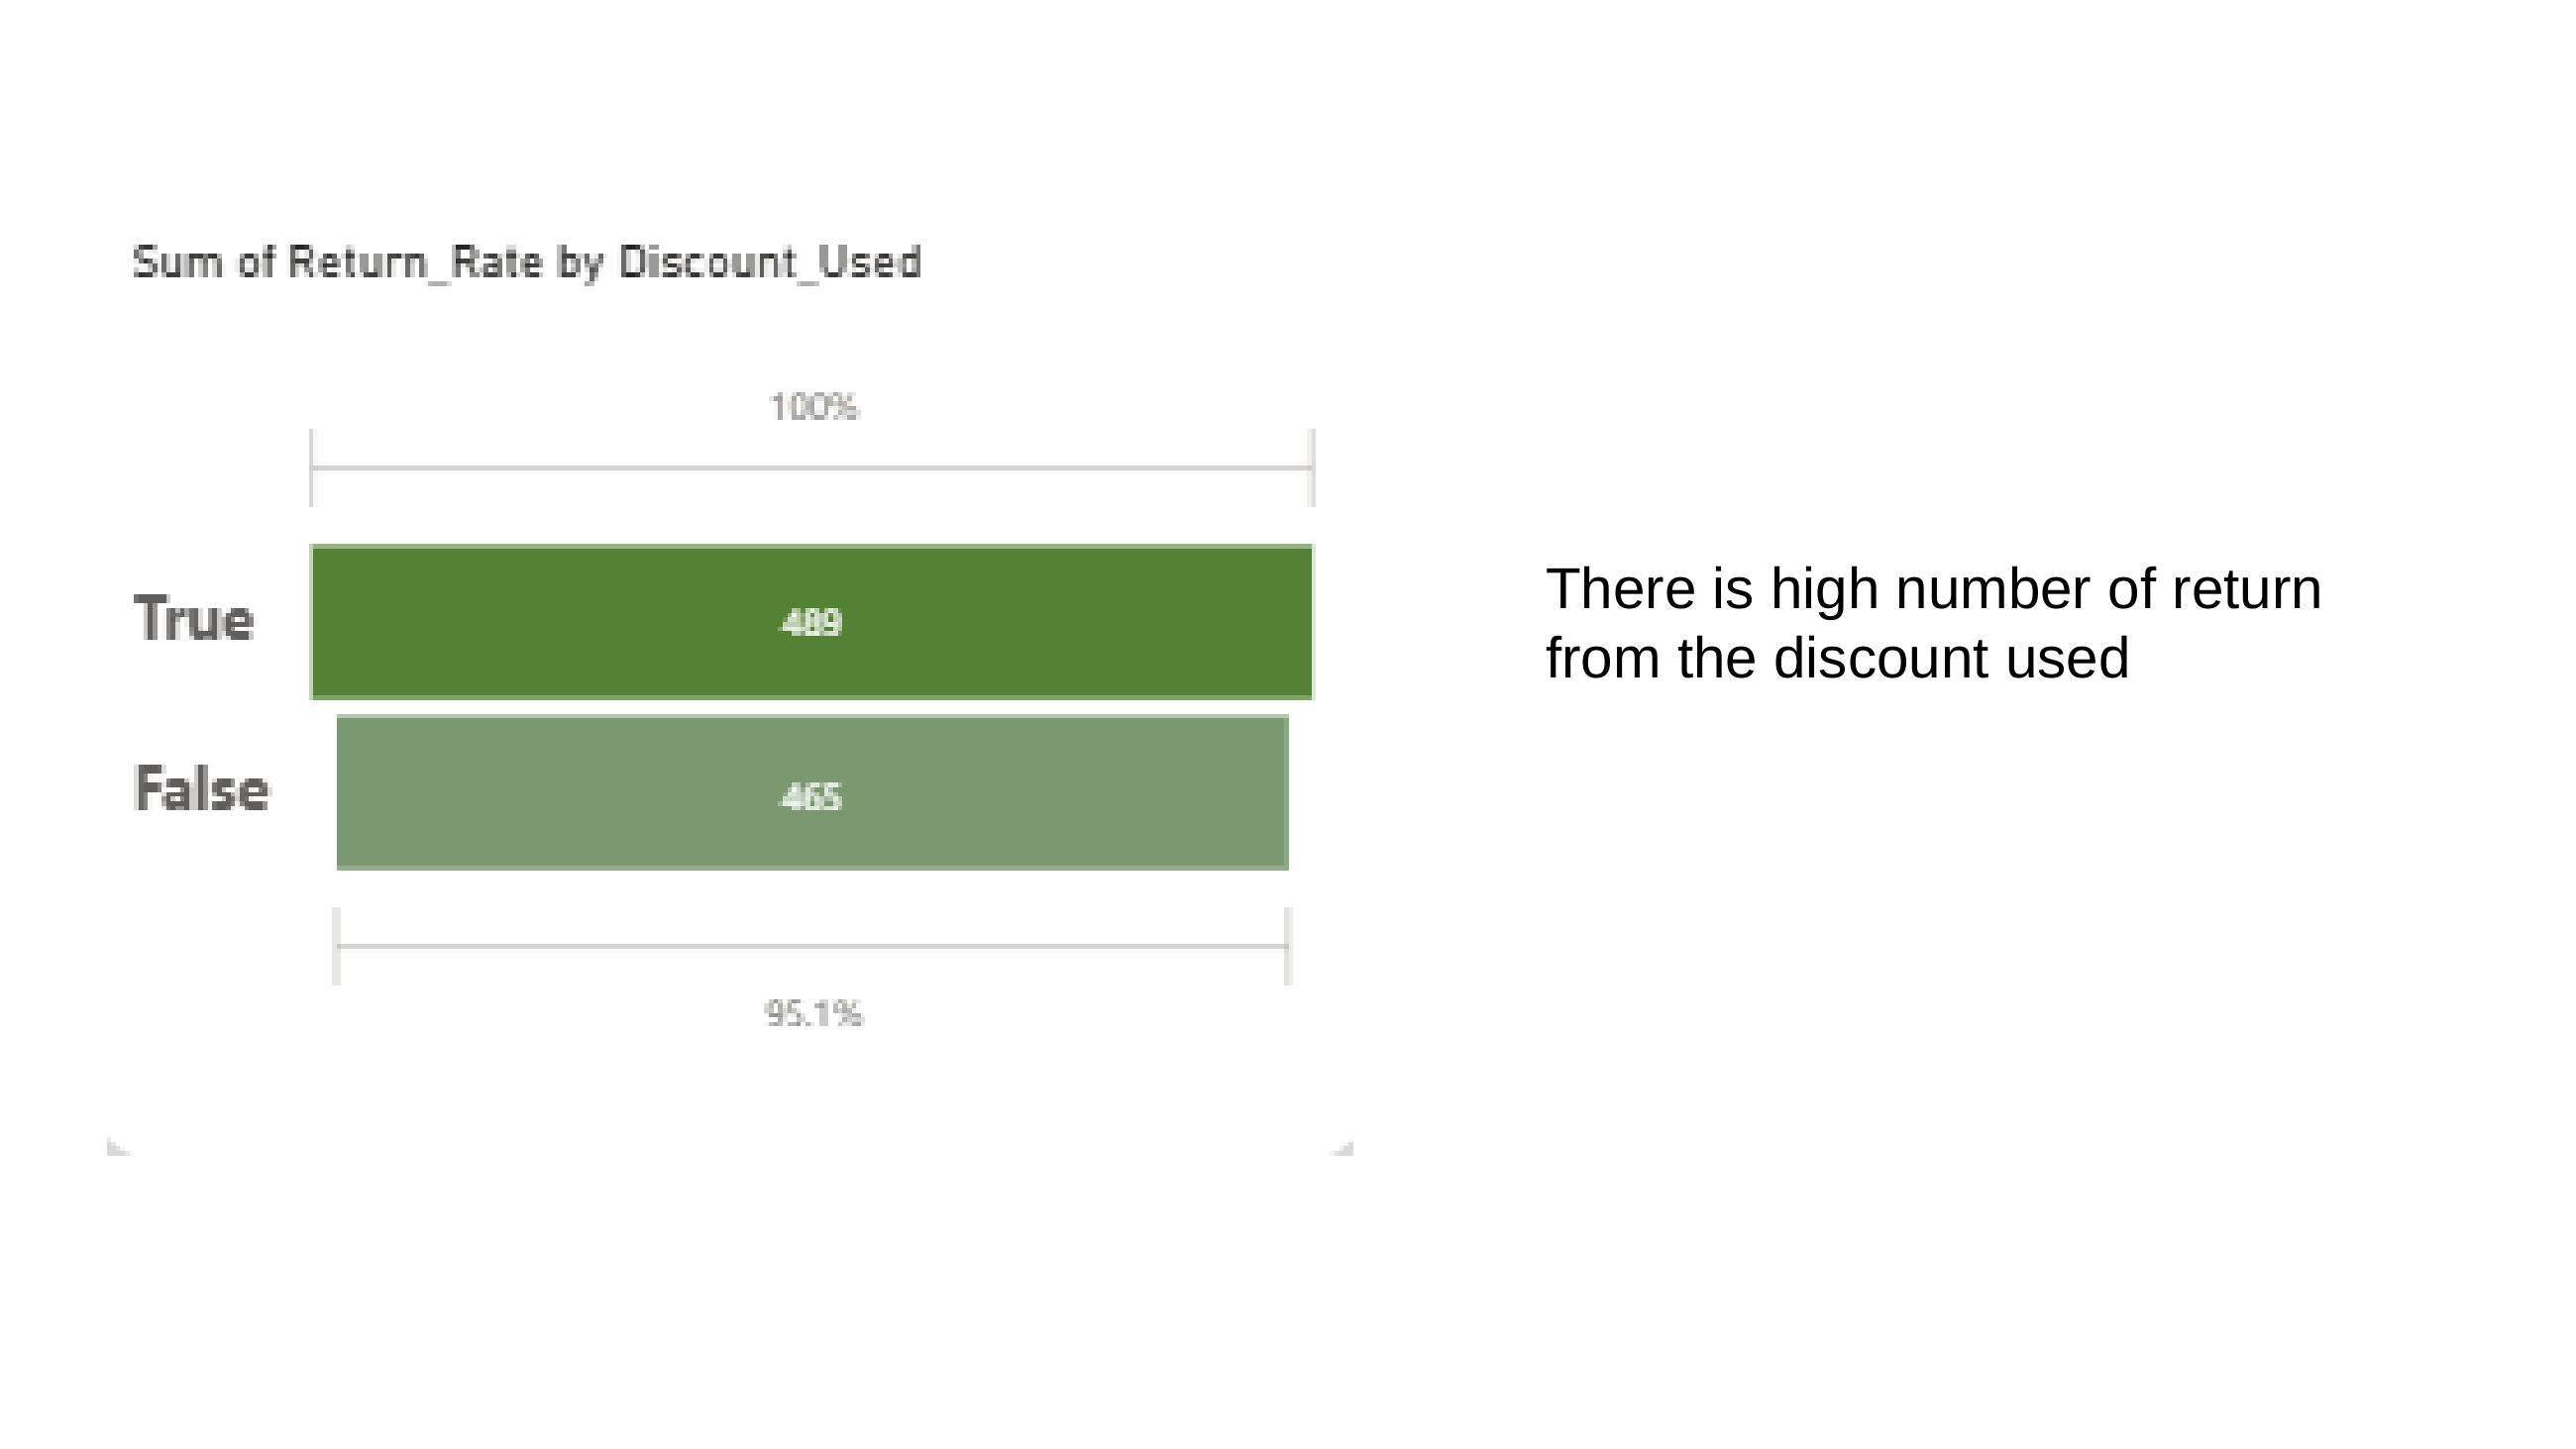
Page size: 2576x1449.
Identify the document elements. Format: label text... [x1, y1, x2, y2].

picture [107, 176, 1353, 1156]
text_box There is high number of return from the discount used [1531, 543, 2468, 697]
